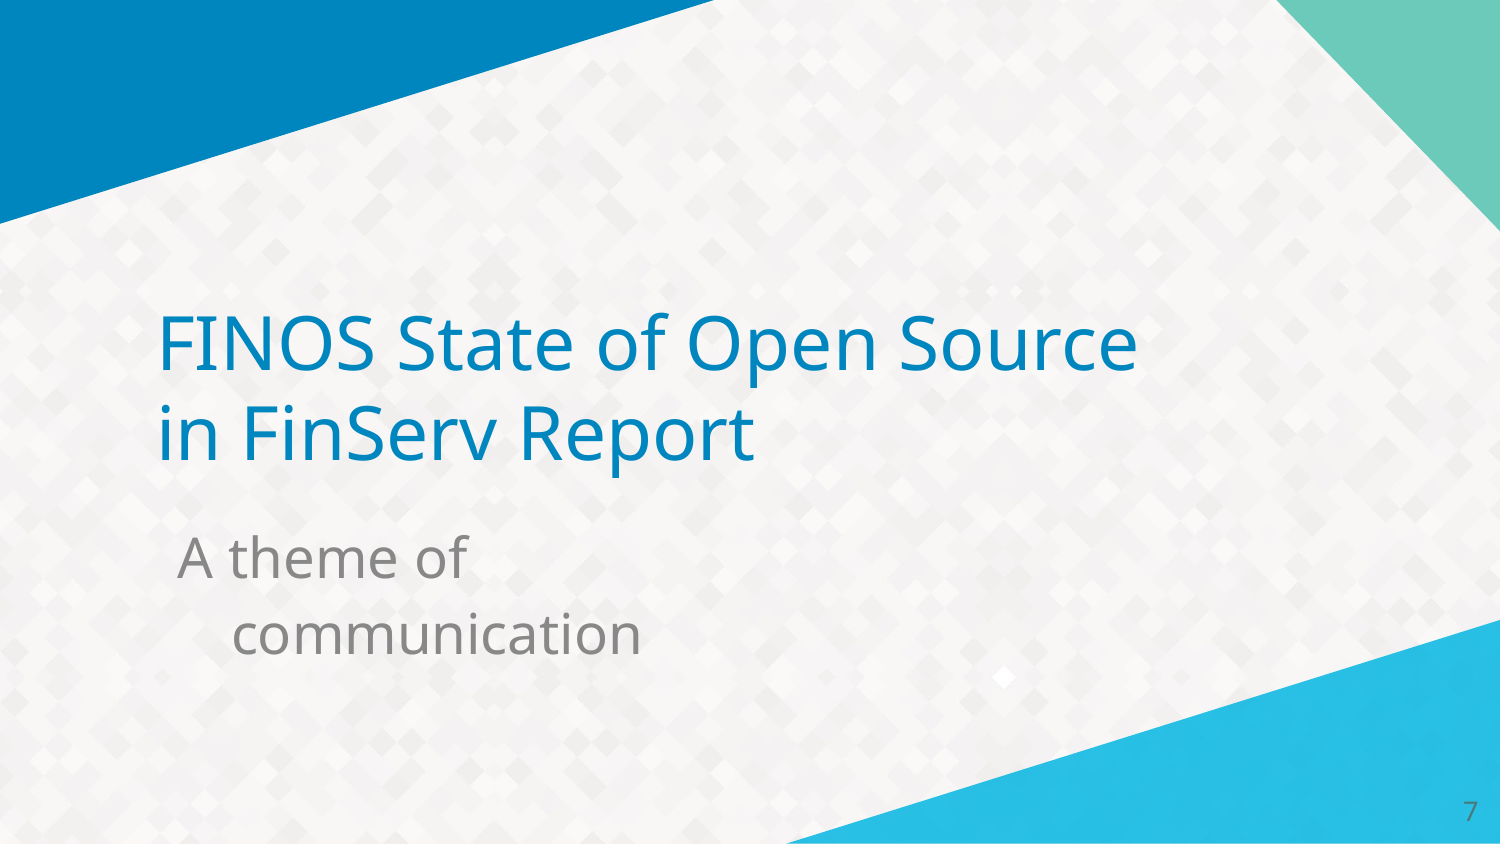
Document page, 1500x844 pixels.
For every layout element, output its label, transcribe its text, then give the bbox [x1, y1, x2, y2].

slide_number 7 [1403, 779, 1494, 844]
title FINOS State of Open Source in FinServ Report [141, 280, 1200, 492]
picture [0, 0, 1500, 844]
subtitle A theme of communication [141, 499, 902, 671]
